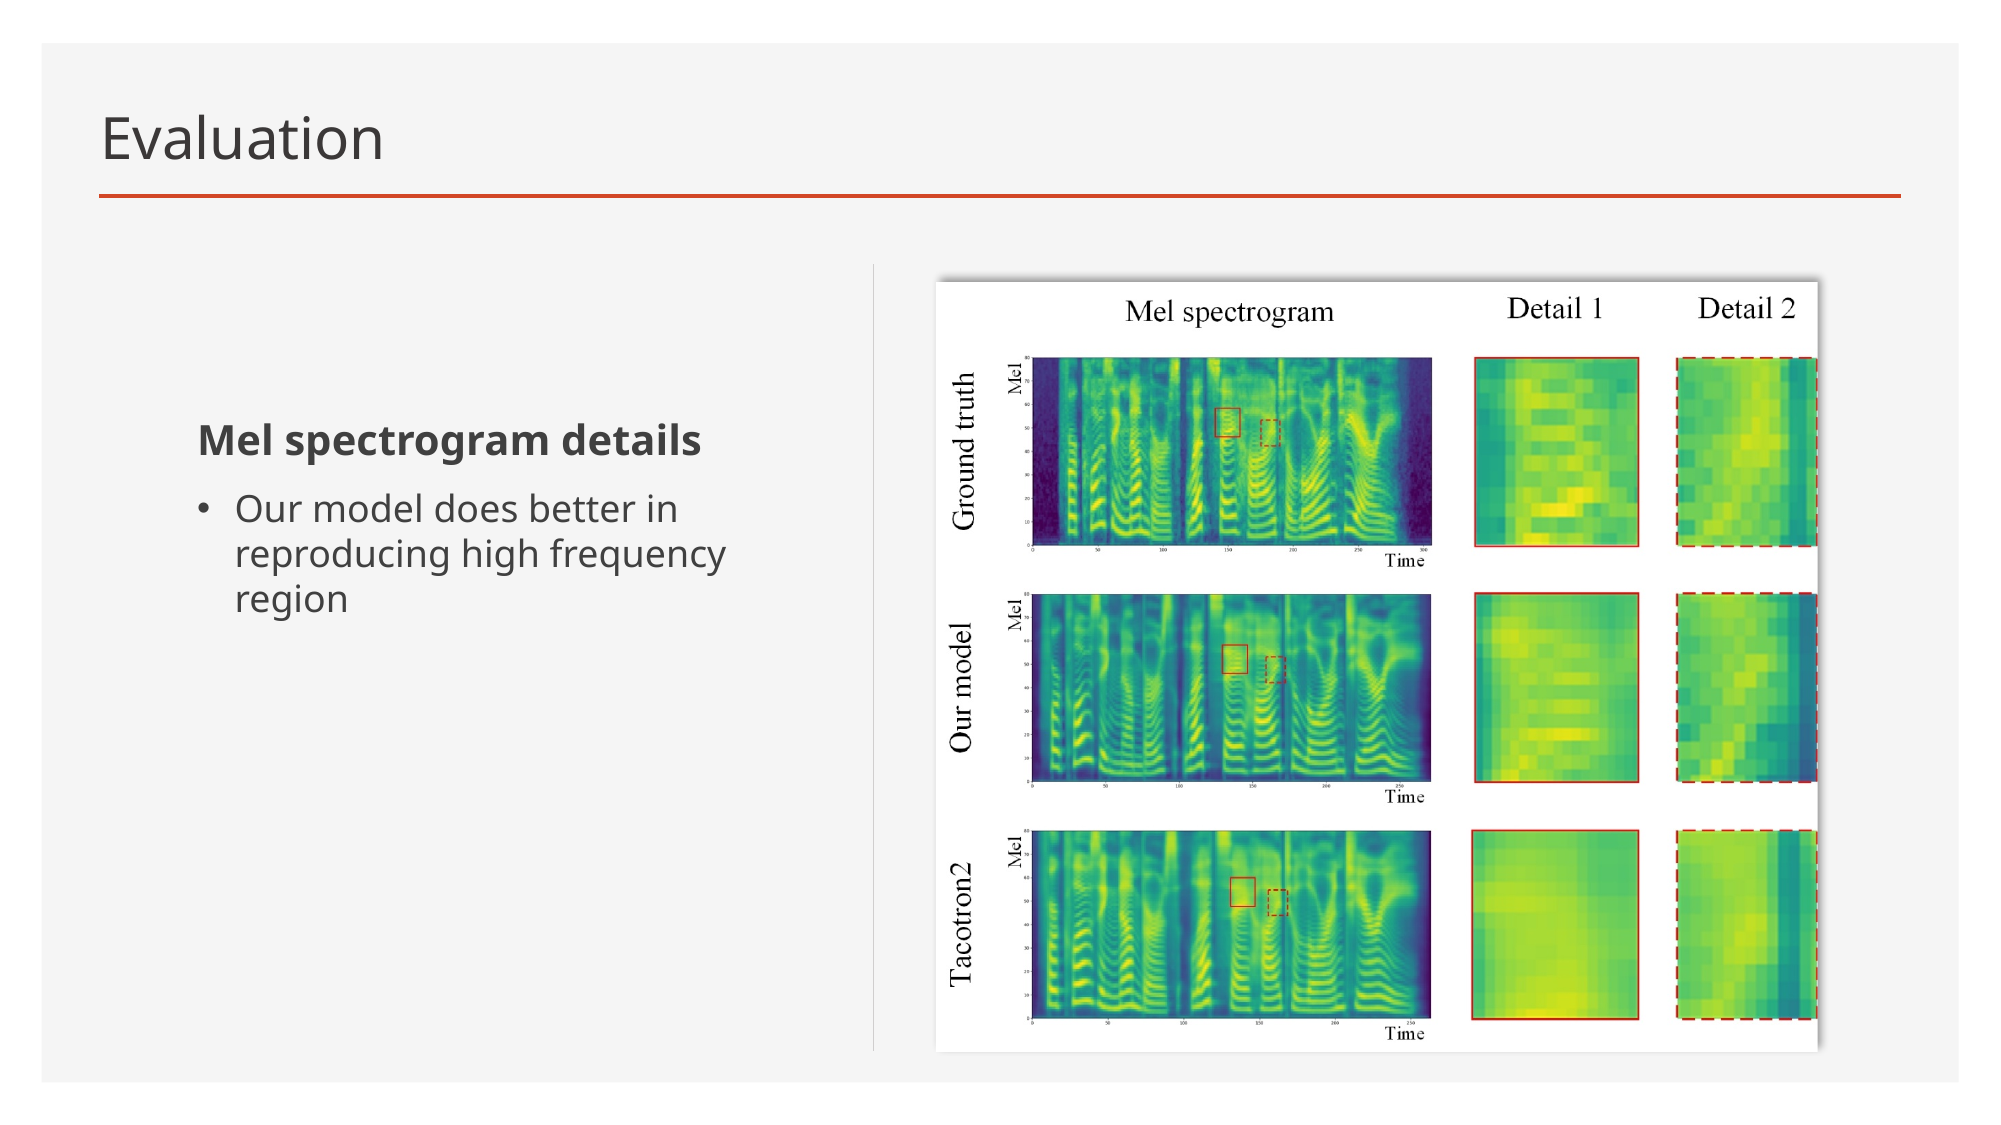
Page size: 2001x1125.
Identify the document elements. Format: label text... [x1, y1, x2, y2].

title Evaluation [85, 73, 1214, 179]
text_box Mel spectrogram details Our model does better in reproducing high frequency region [182, 406, 860, 628]
picture [935, 282, 1818, 1052]
